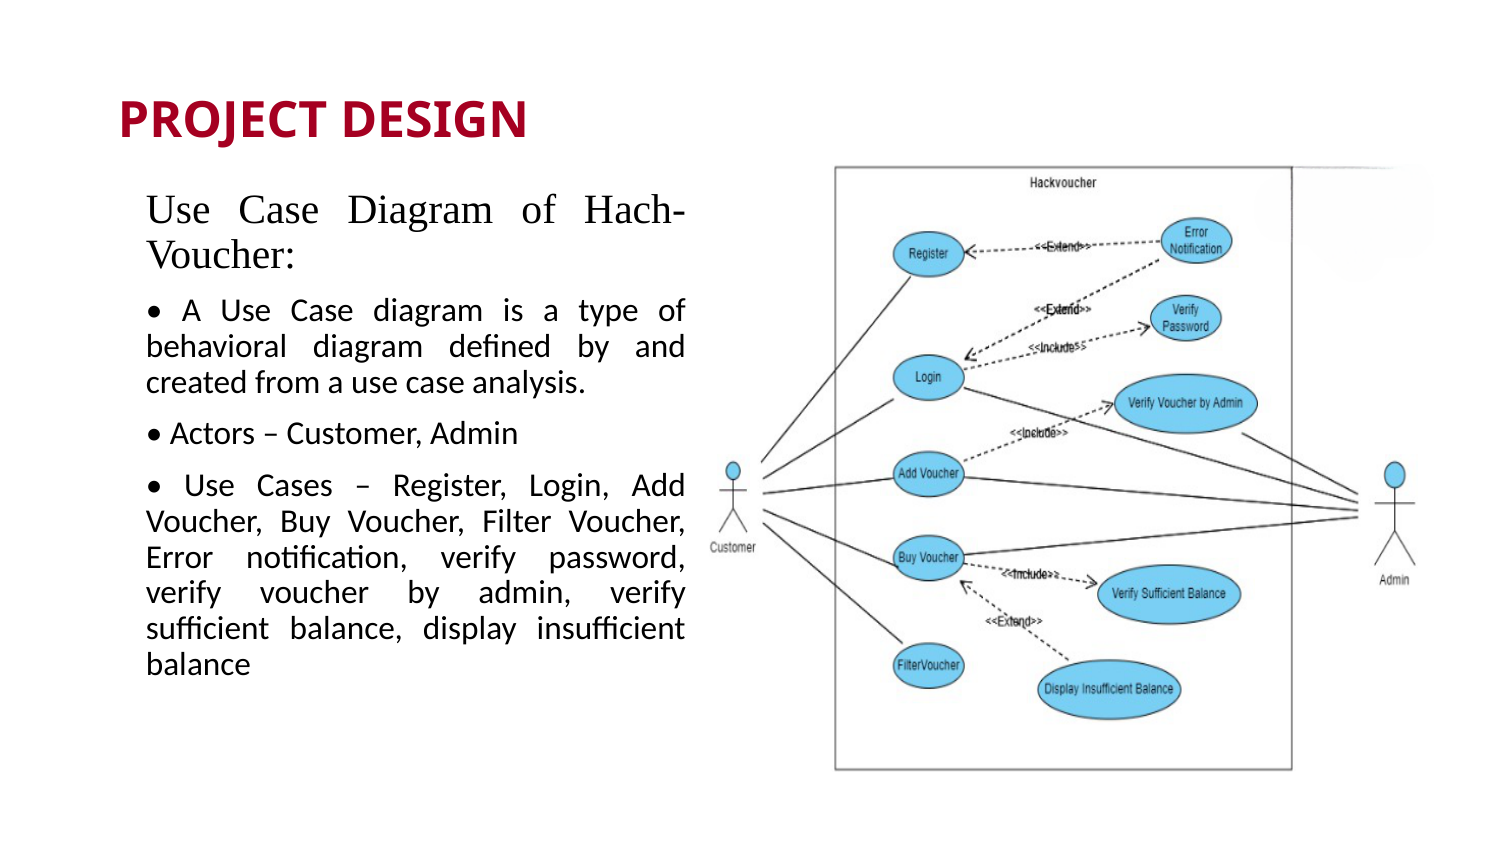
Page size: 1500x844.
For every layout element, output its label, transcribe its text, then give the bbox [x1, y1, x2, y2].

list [701, 164, 1434, 772]
title PROJECT DESIGN [102, 54, 587, 156]
list Use Case Diagram of Hach-Voucher: • A Use Case diagram is a type of behavioral diagram defined by and created from a use case analysis. • Actors – Customer, Admin • Use Cases – Register, Login, Add Voucher, Buy Voucher, Filter Voucher, Error notification, verify password, verify voucher by admin, verify sufficient balance, display insufficient balance [130, 179, 701, 725]
